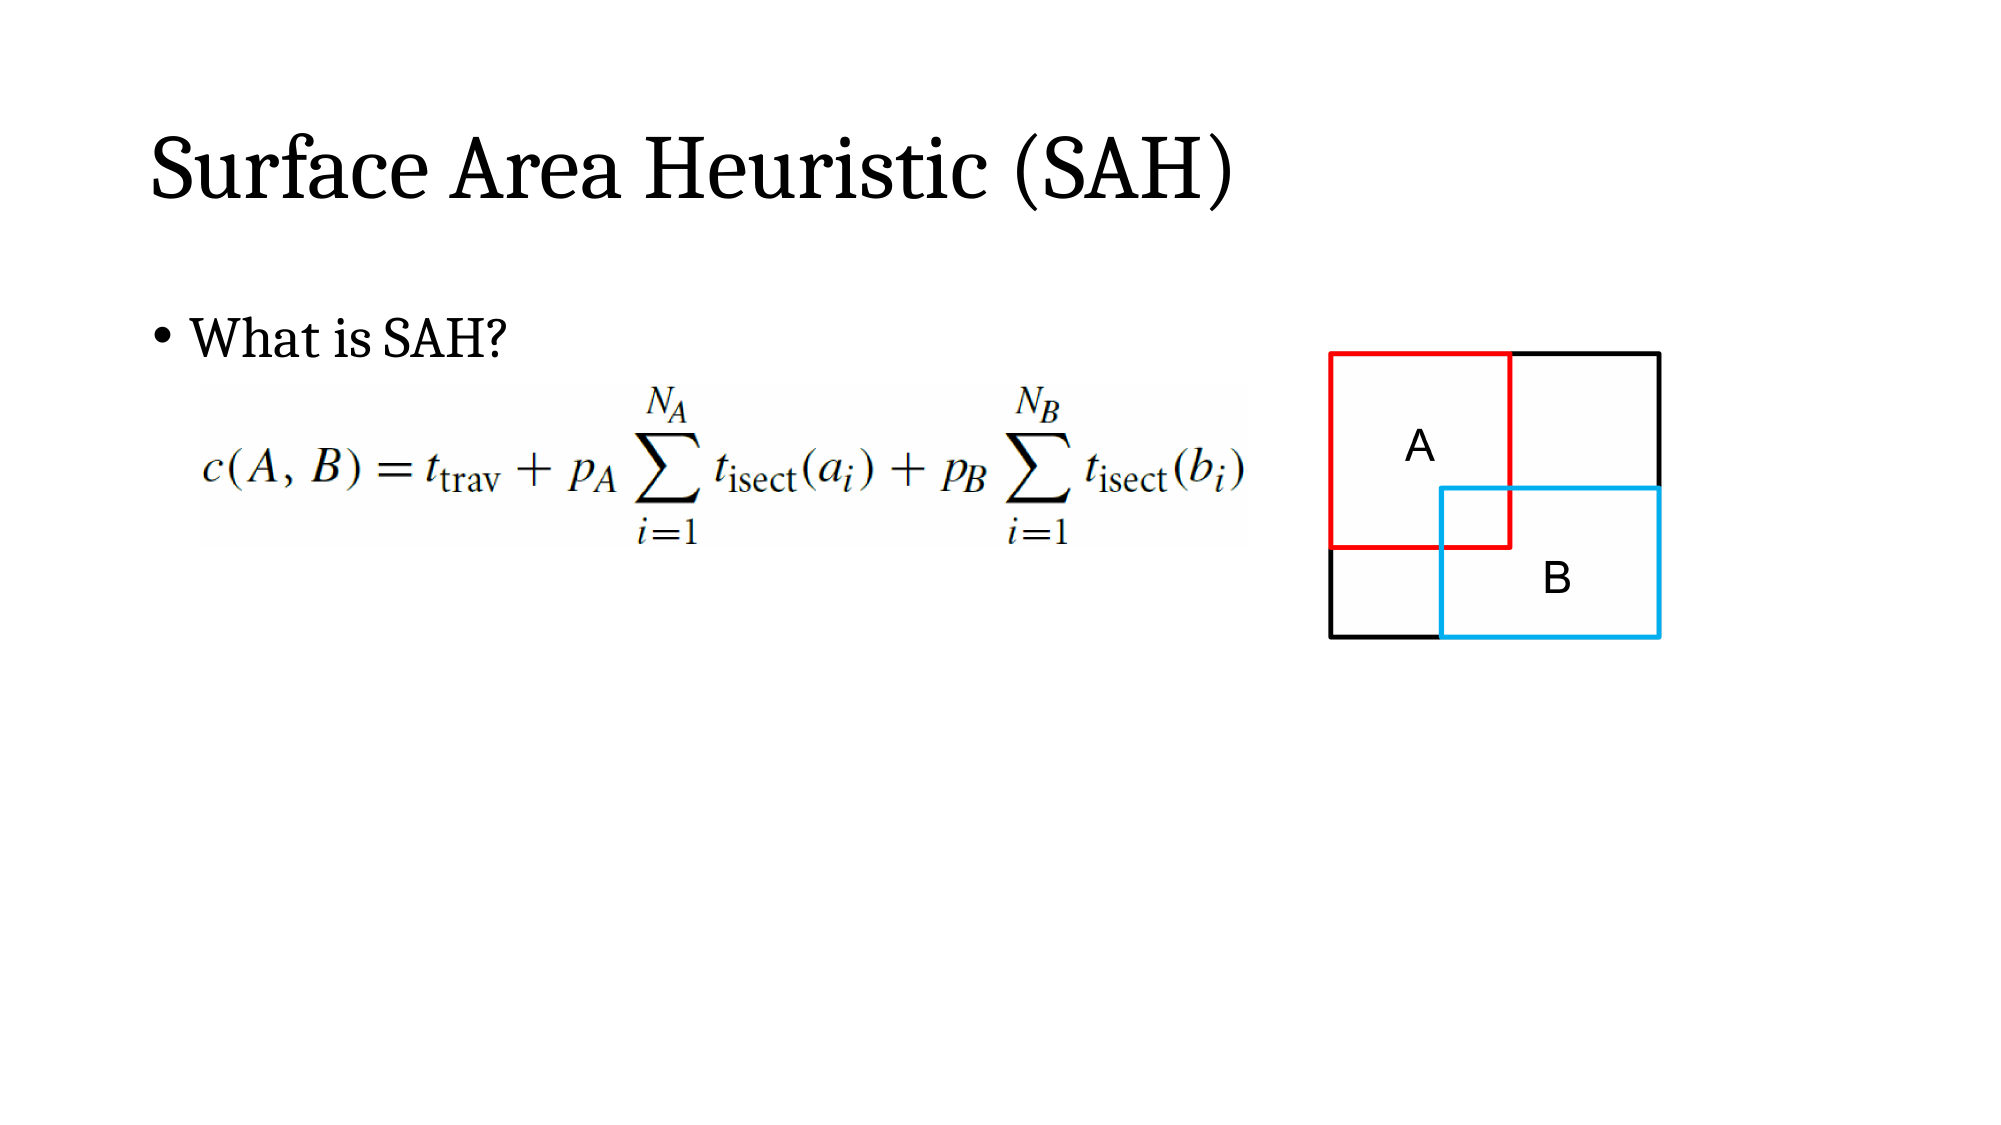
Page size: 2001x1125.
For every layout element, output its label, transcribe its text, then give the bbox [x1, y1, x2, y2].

list What is SAH? [137, 299, 1863, 1014]
title Surface Area Heuristic (SAH) [137, 59, 1863, 278]
picture [1325, 349, 1664, 643]
picture [199, 383, 1247, 548]
